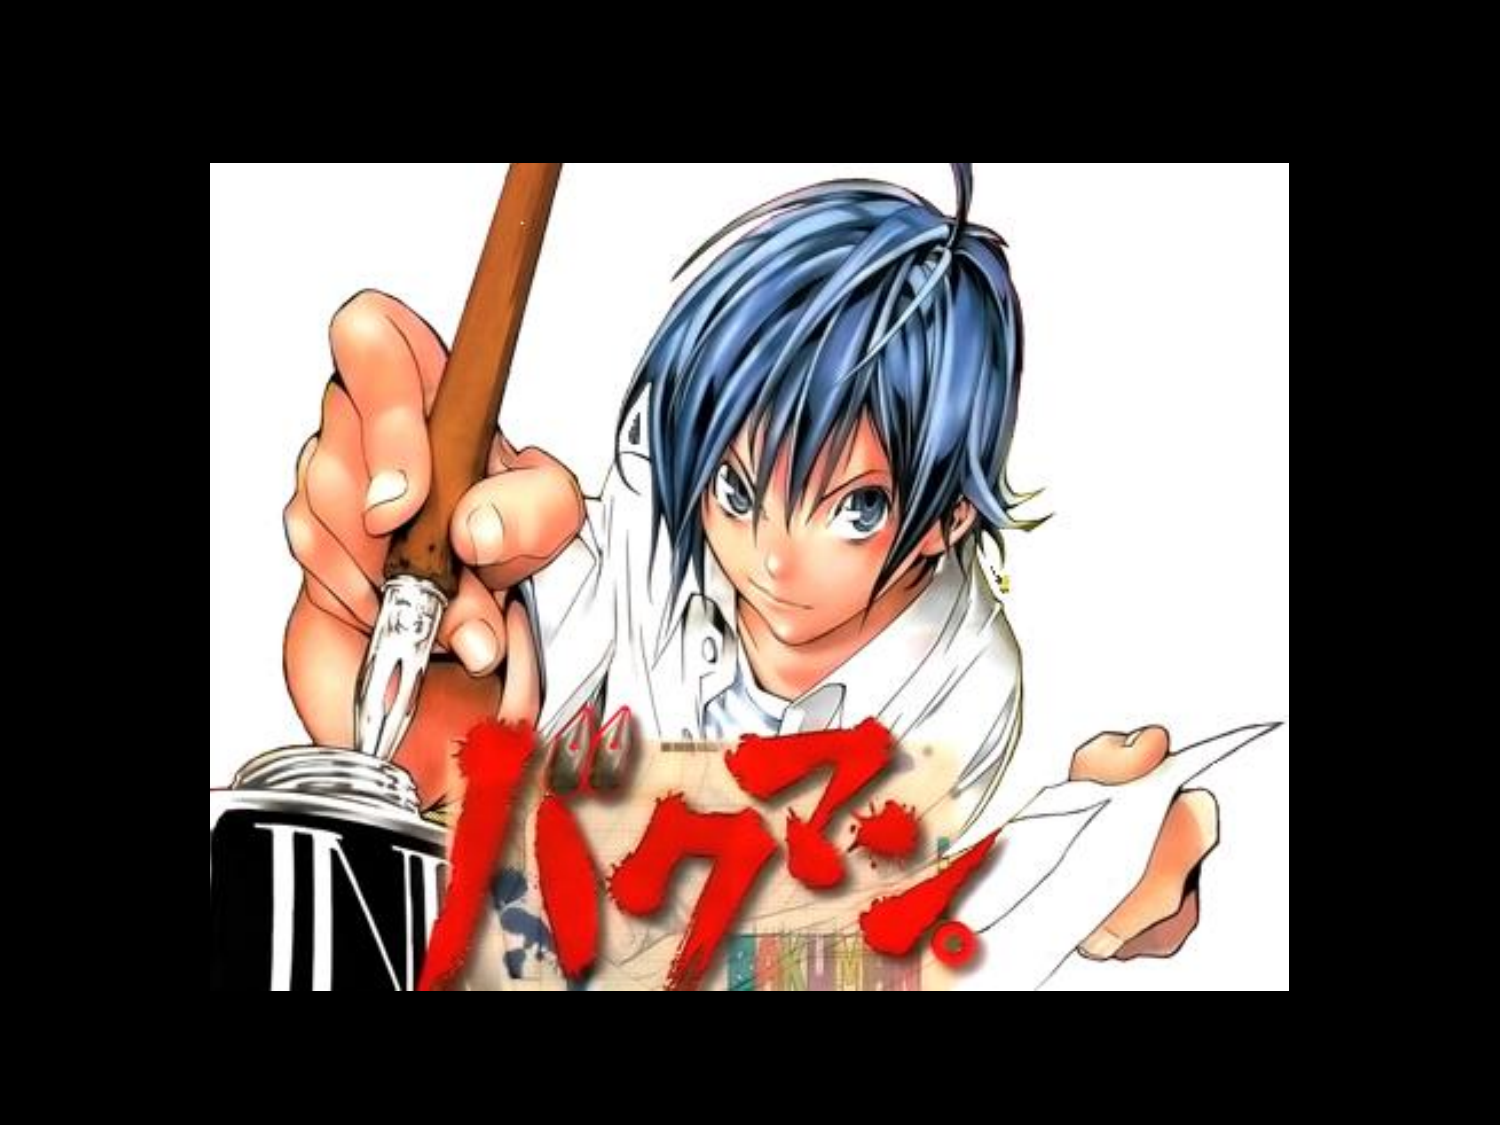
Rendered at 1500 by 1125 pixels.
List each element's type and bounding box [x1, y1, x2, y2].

picture [210, 163, 1290, 991]
